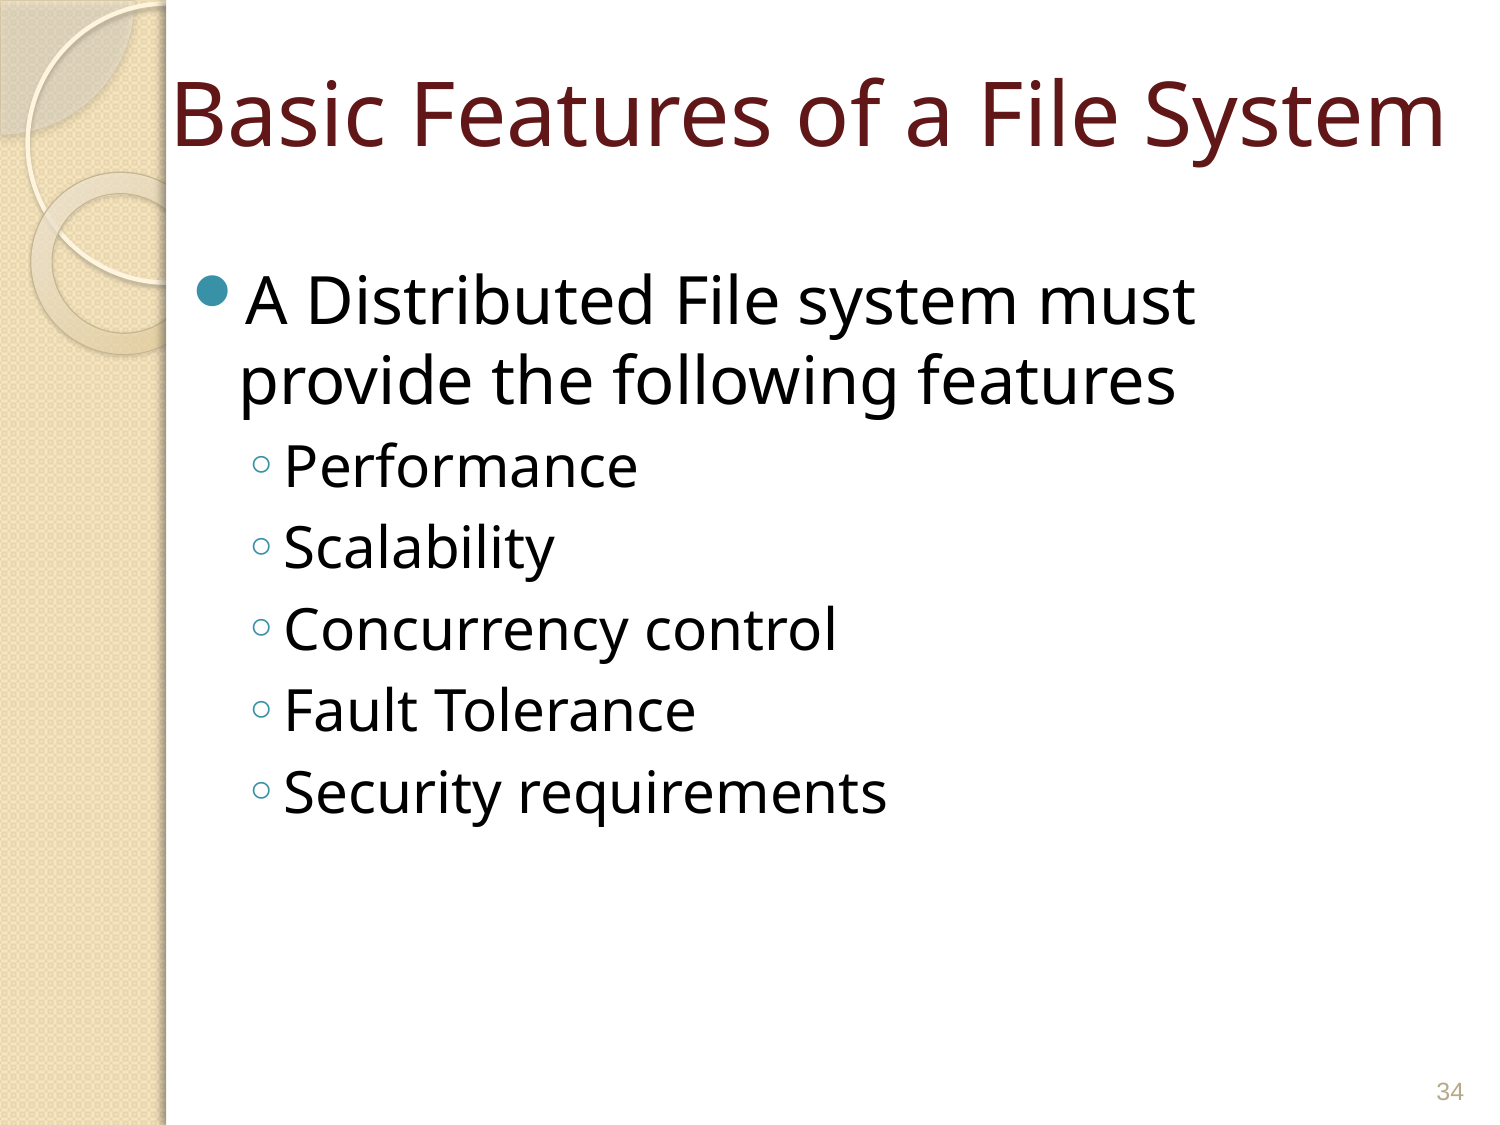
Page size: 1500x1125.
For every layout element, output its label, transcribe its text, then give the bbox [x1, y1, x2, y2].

slide_number 34 [1413, 1034, 1488, 1113]
list A Distributed File system must provide the following features Performance Scalability Concurrency control Fault Tolerance Security requirements [164, 250, 1445, 1001]
title Basic Features of a File System [152, 45, 1466, 176]
